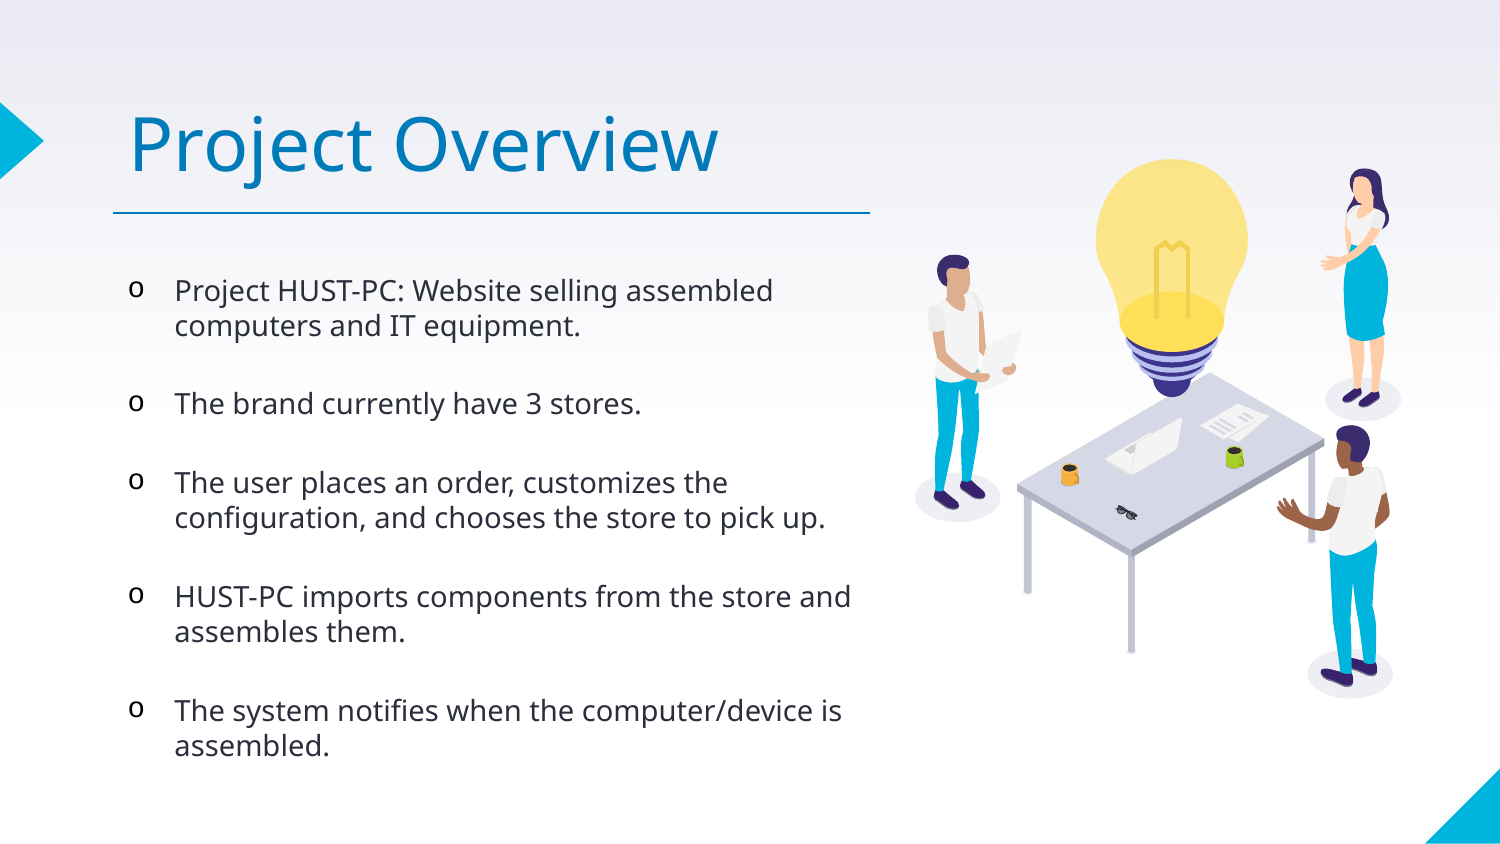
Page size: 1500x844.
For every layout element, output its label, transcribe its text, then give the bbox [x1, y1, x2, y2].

text_box The user places an order, customizes the configuration, and chooses the store to pick up. [112, 456, 870, 542]
text_box The brand currently have 3 stores. [112, 378, 870, 429]
text_box Project Overview [113, 89, 735, 194]
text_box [914, 158, 1402, 699]
text_box The system notifies when the computer/device is assembled. [112, 684, 870, 770]
text_box HUST-PC imports components from the store and assembles them. [112, 570, 870, 656]
text_box Project HUST-PC: Website selling assembled computers and IT equipment. [112, 264, 870, 350]
